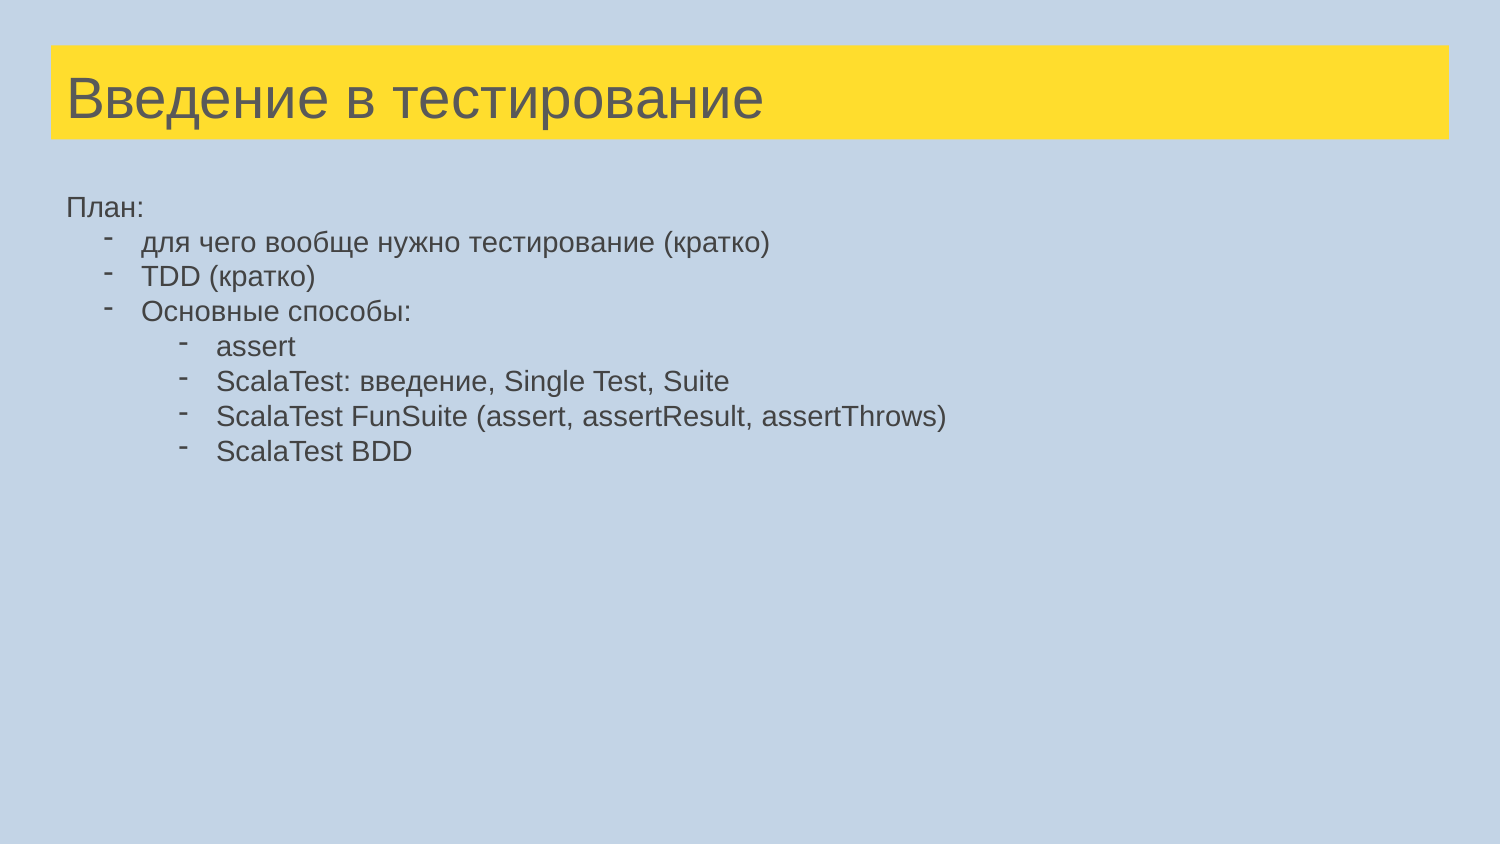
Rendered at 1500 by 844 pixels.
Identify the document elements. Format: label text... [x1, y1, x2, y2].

title Введение в тестирование [51, 45, 1449, 140]
text_box План: для чего вообще нужно тестирование (кратко) TDD (кратко) Основные способы: assert ScalaTest: введение, Single Test, Suite ScalaTest FunSuite (assert, assertResult, assertThrows) ScalaTest BDD [51, 172, 1344, 463]
